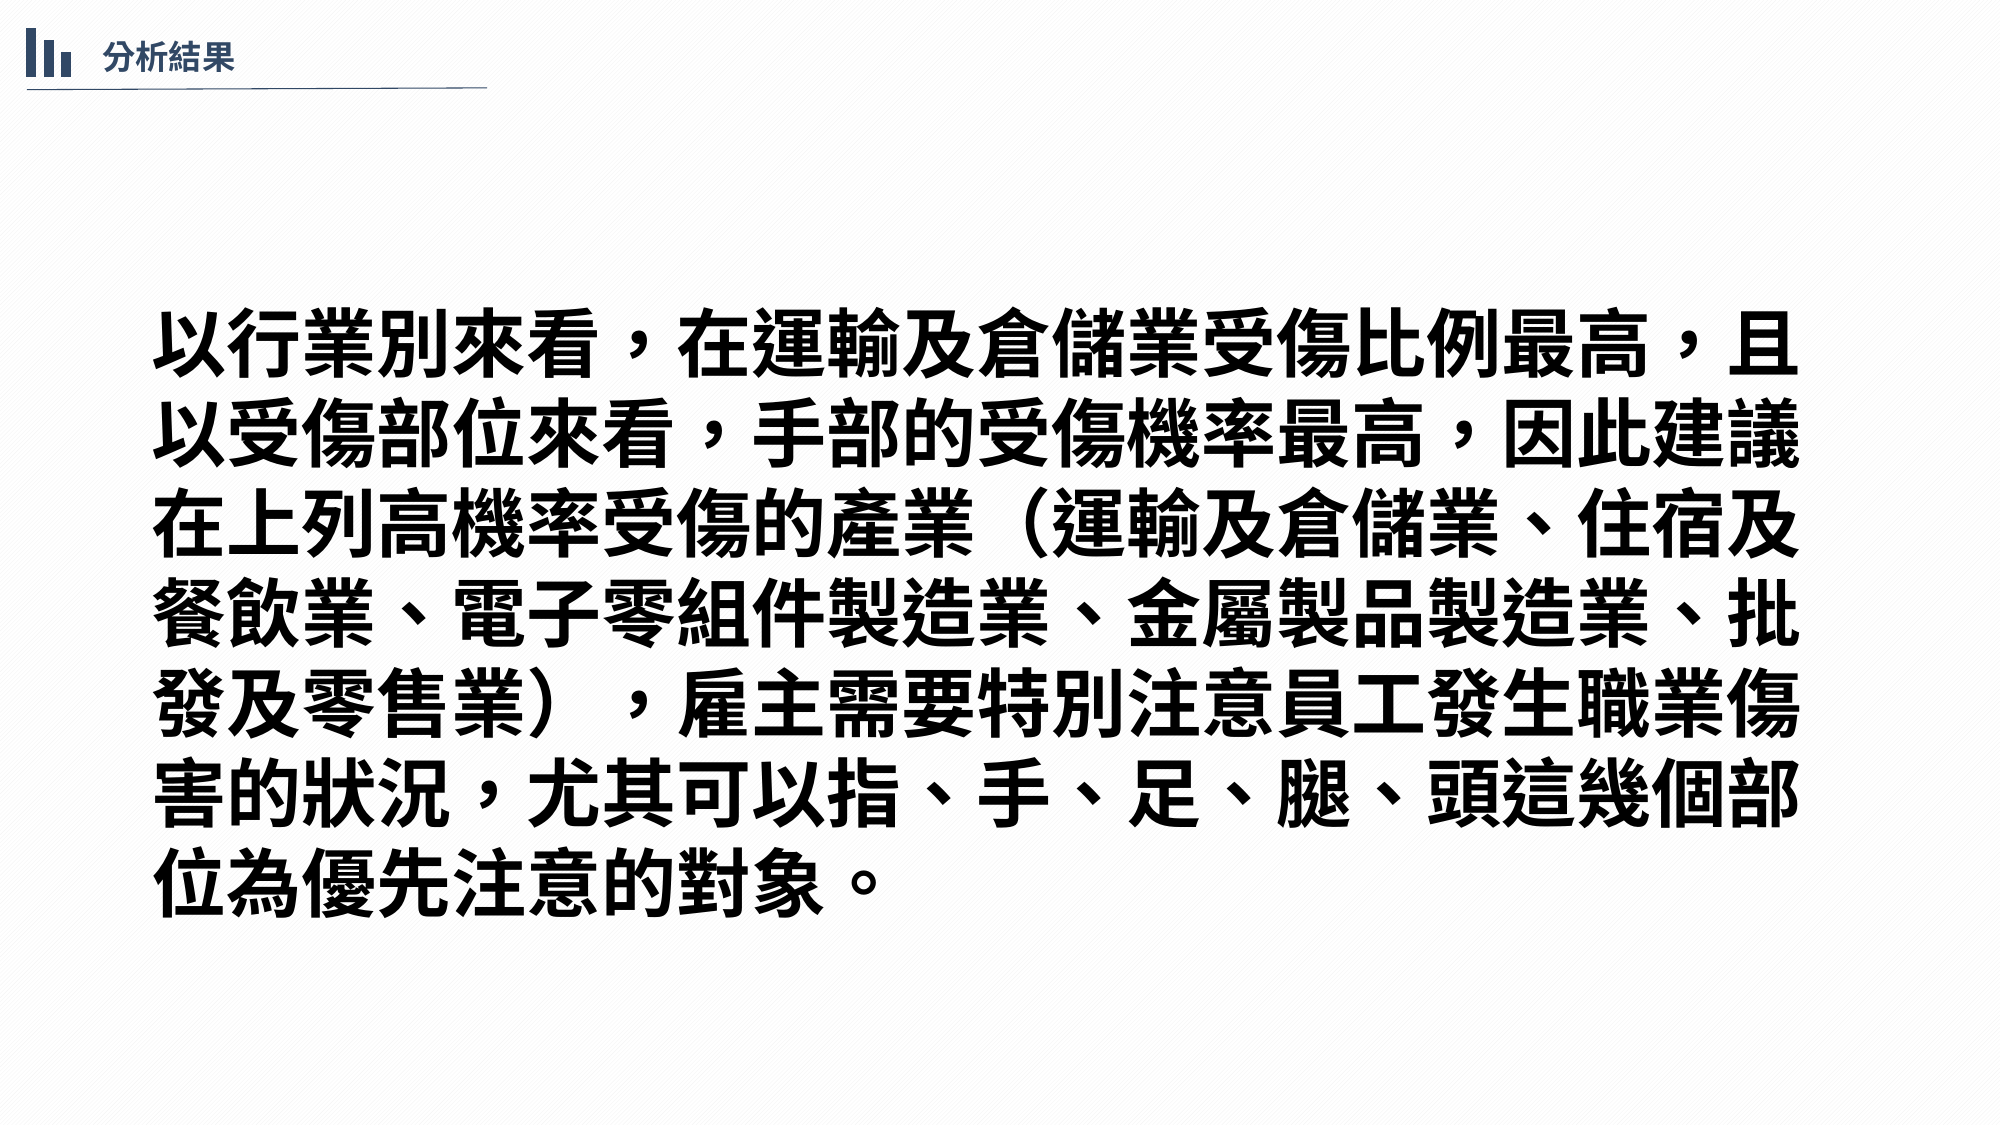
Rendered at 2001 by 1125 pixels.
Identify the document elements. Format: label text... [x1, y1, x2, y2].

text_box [26, 29, 488, 90]
text_box 以行業別來看，在運輸及倉儲業受傷比例最高，且以受傷部位來看，手部的受傷機率最高，因此建議在上列高機率受傷的產業（運輸及倉儲業、住宿及餐飲業、電子零組件製造業、金屬製品製造業、批發及零售業），雇主需要特別注意員工發生職業傷害的狀況，尤其可以指、手、足、腿、頭這幾個部位為優先注意的對象。 [136, 289, 1864, 934]
